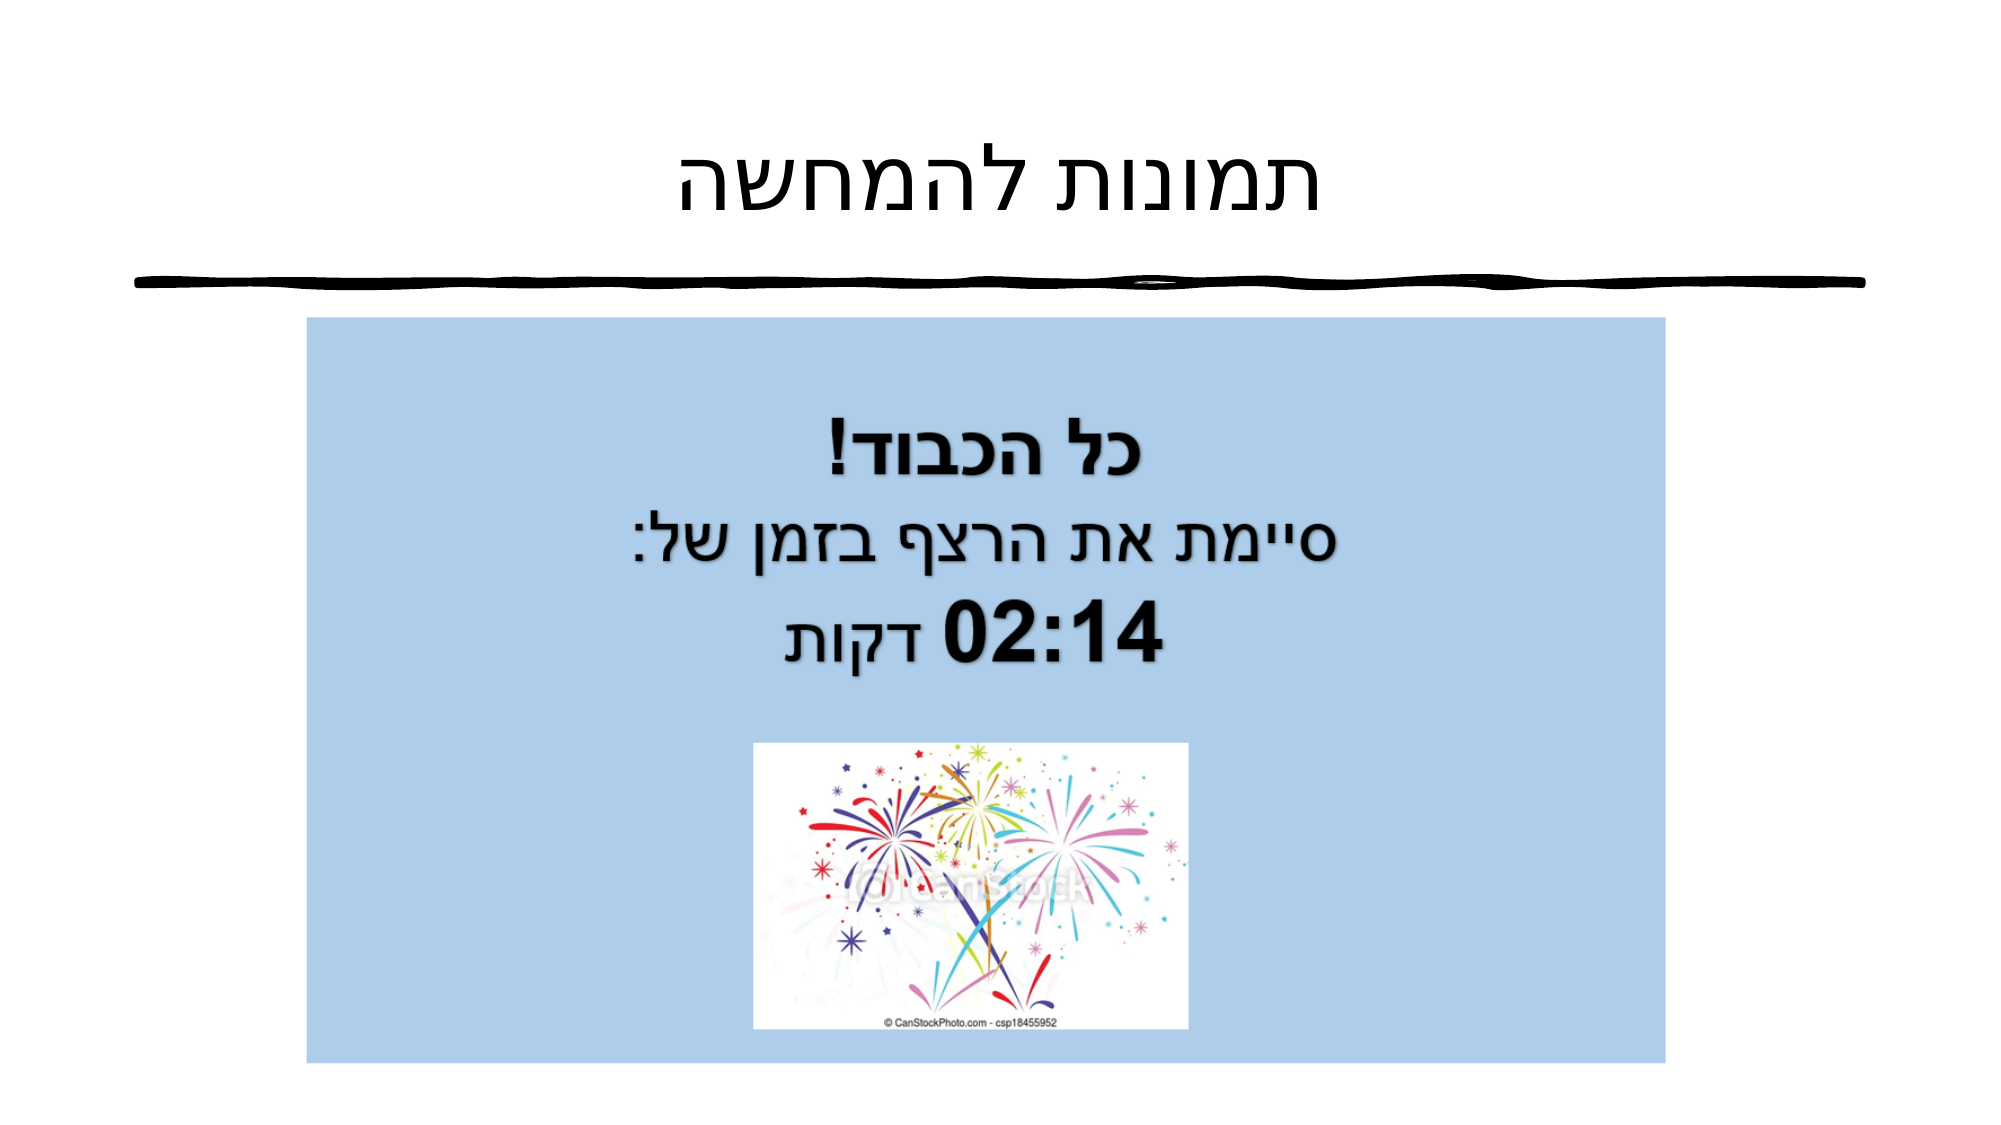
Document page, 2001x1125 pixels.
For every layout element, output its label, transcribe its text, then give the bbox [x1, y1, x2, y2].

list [290, 305, 1686, 1078]
title תמונות להמחשה [137, 59, 1863, 278]
